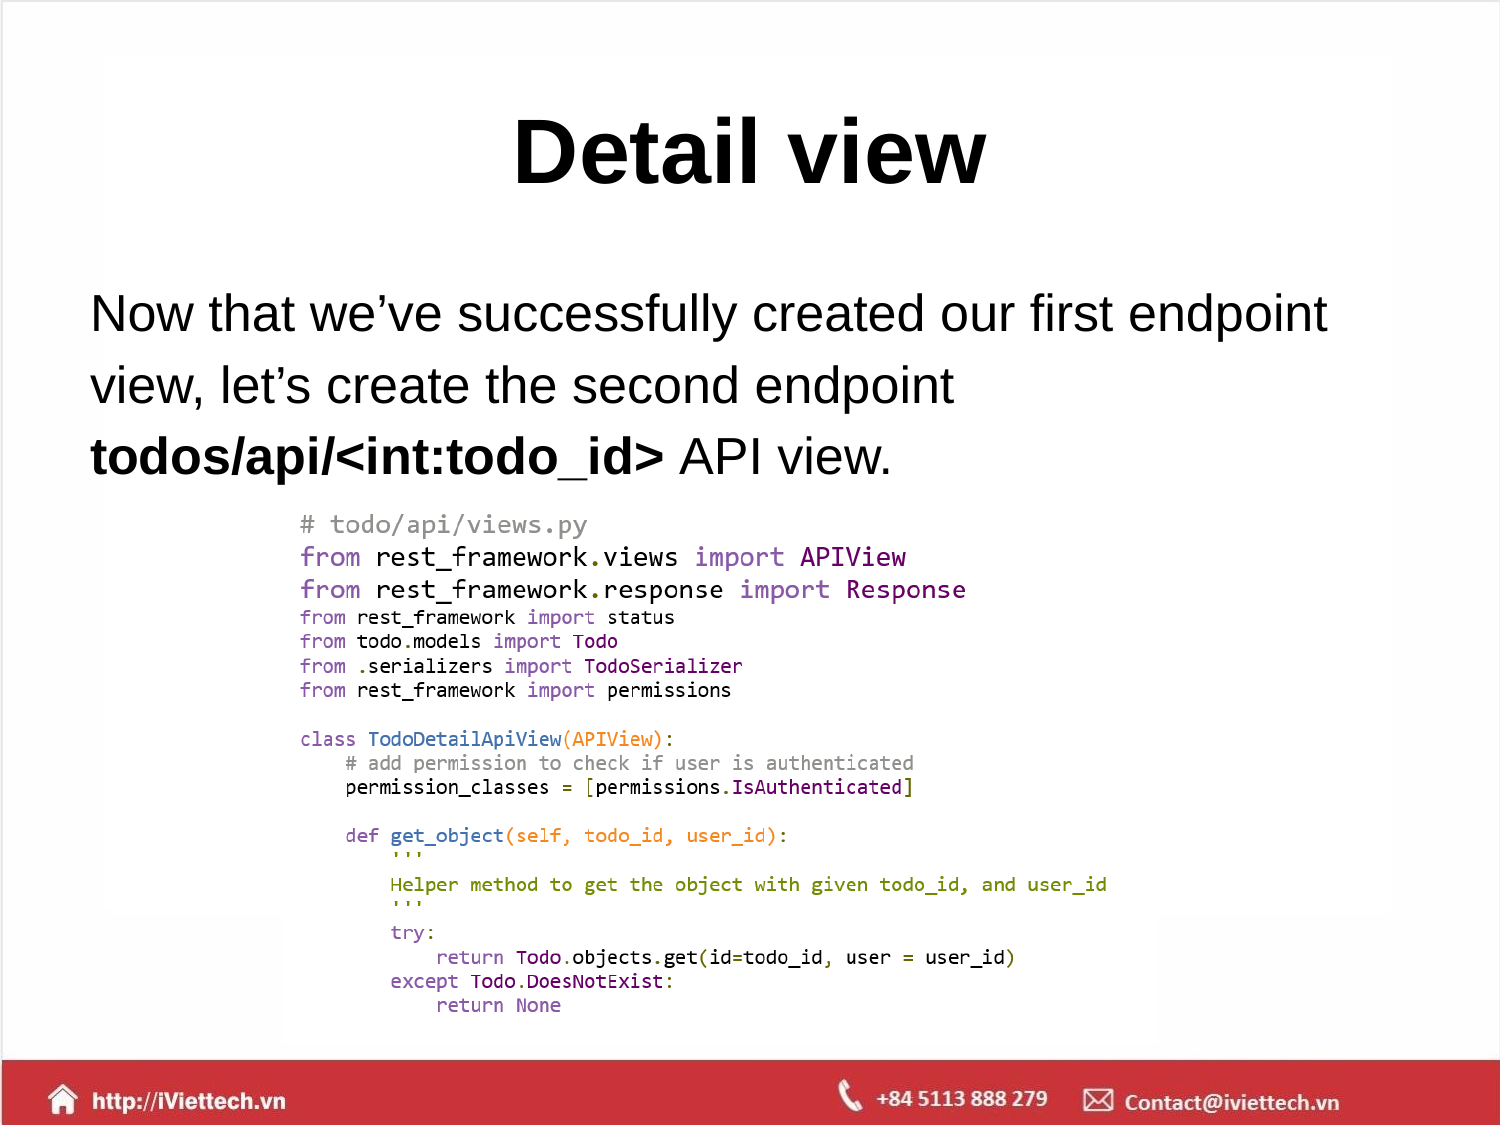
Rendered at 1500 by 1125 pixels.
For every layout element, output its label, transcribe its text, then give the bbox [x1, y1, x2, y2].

title Detail view [75, 45, 1425, 233]
picture [0, 0, 1500, 1125]
list Now that we’ve successfully created our first endpoint view, let’s create the second endpoint todos/api/<int:todo_id> API view. [75, 262, 1425, 1005]
